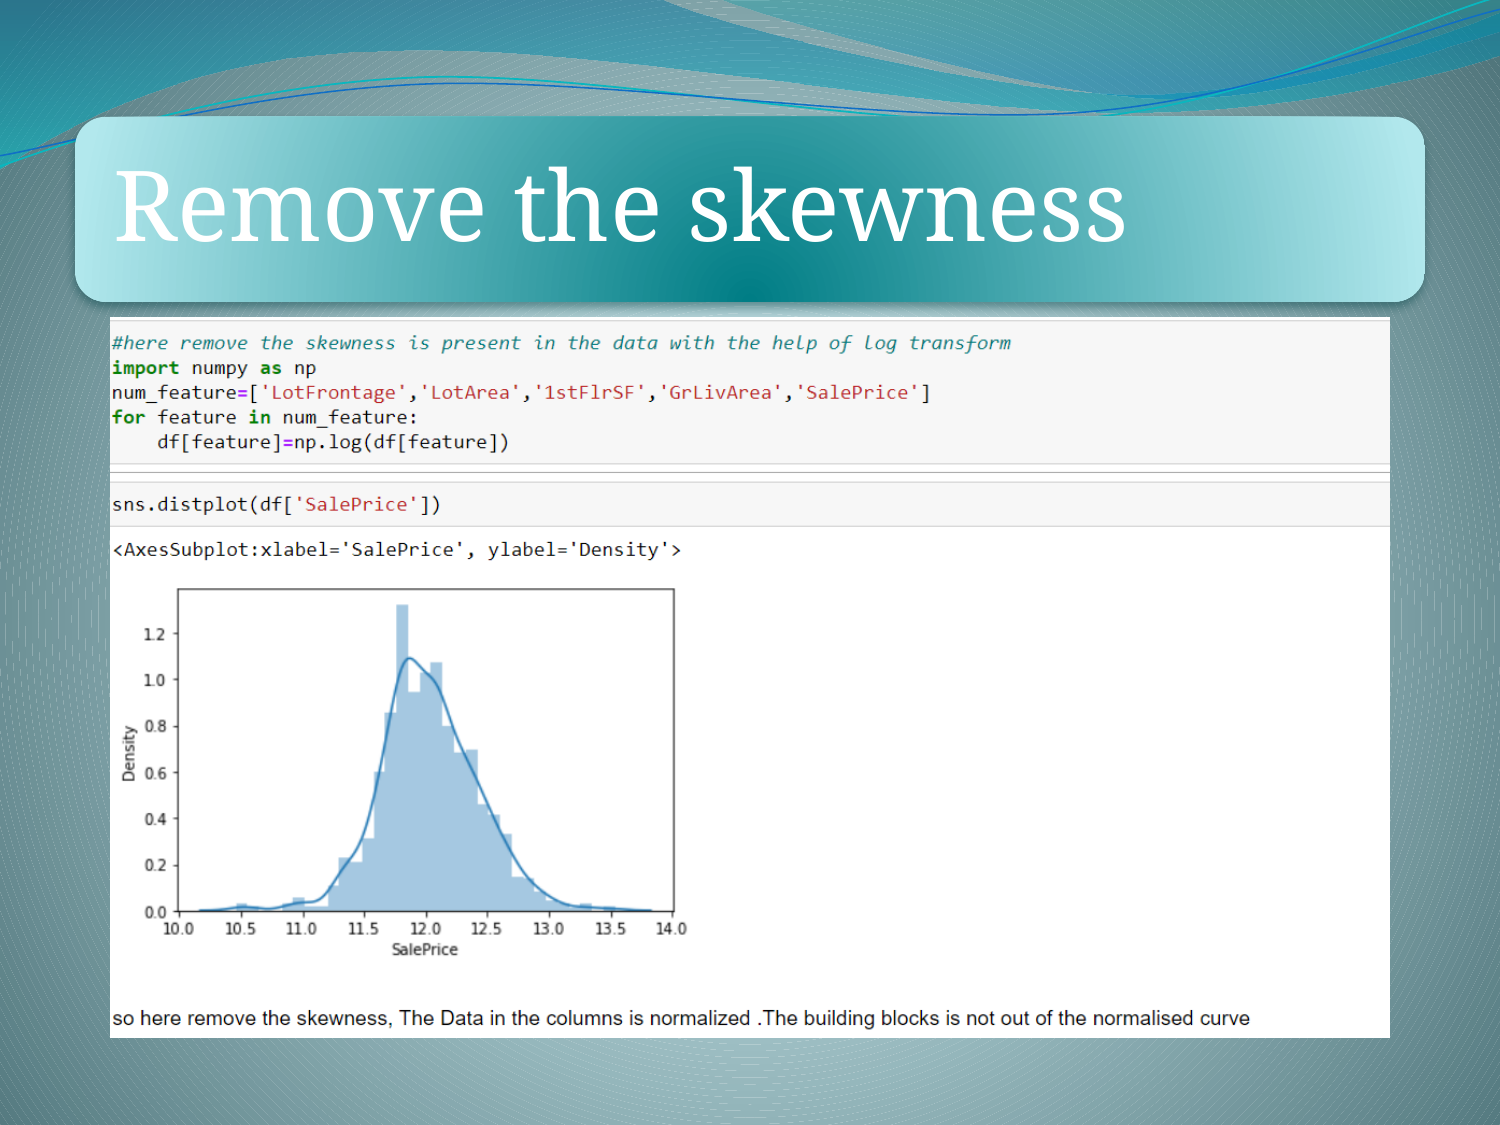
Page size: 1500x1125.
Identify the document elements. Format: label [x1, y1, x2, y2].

list [110, 317, 1390, 1038]
text_box [74, 115, 1426, 304]
